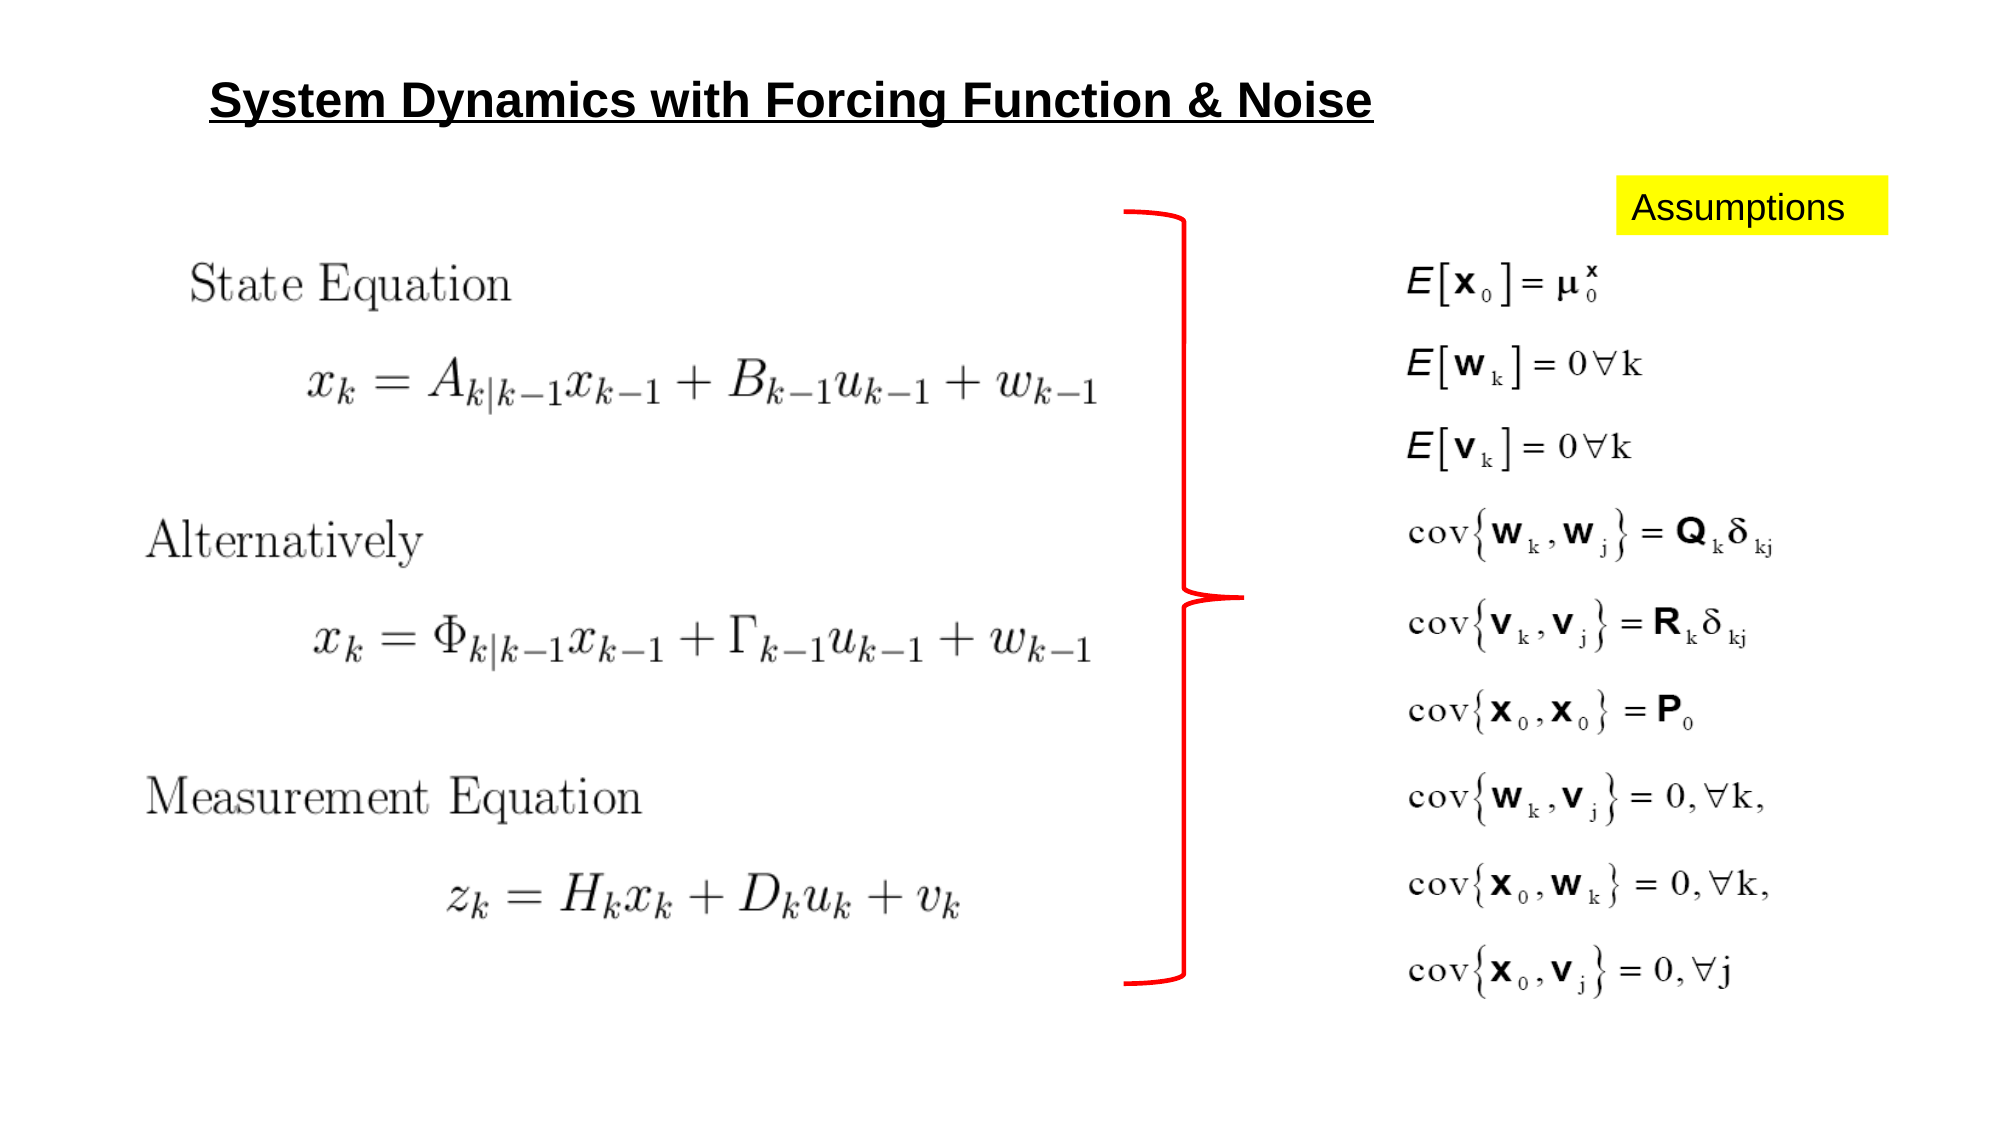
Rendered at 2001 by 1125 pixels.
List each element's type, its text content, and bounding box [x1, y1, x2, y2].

picture [108, 210, 1159, 967]
title System Dynamics with Forcing Function & Noise [99, 45, 1483, 150]
text_box [1123, 213, 1245, 985]
picture [1387, 237, 1782, 1010]
text_box Assumptions [1616, 175, 1889, 236]
